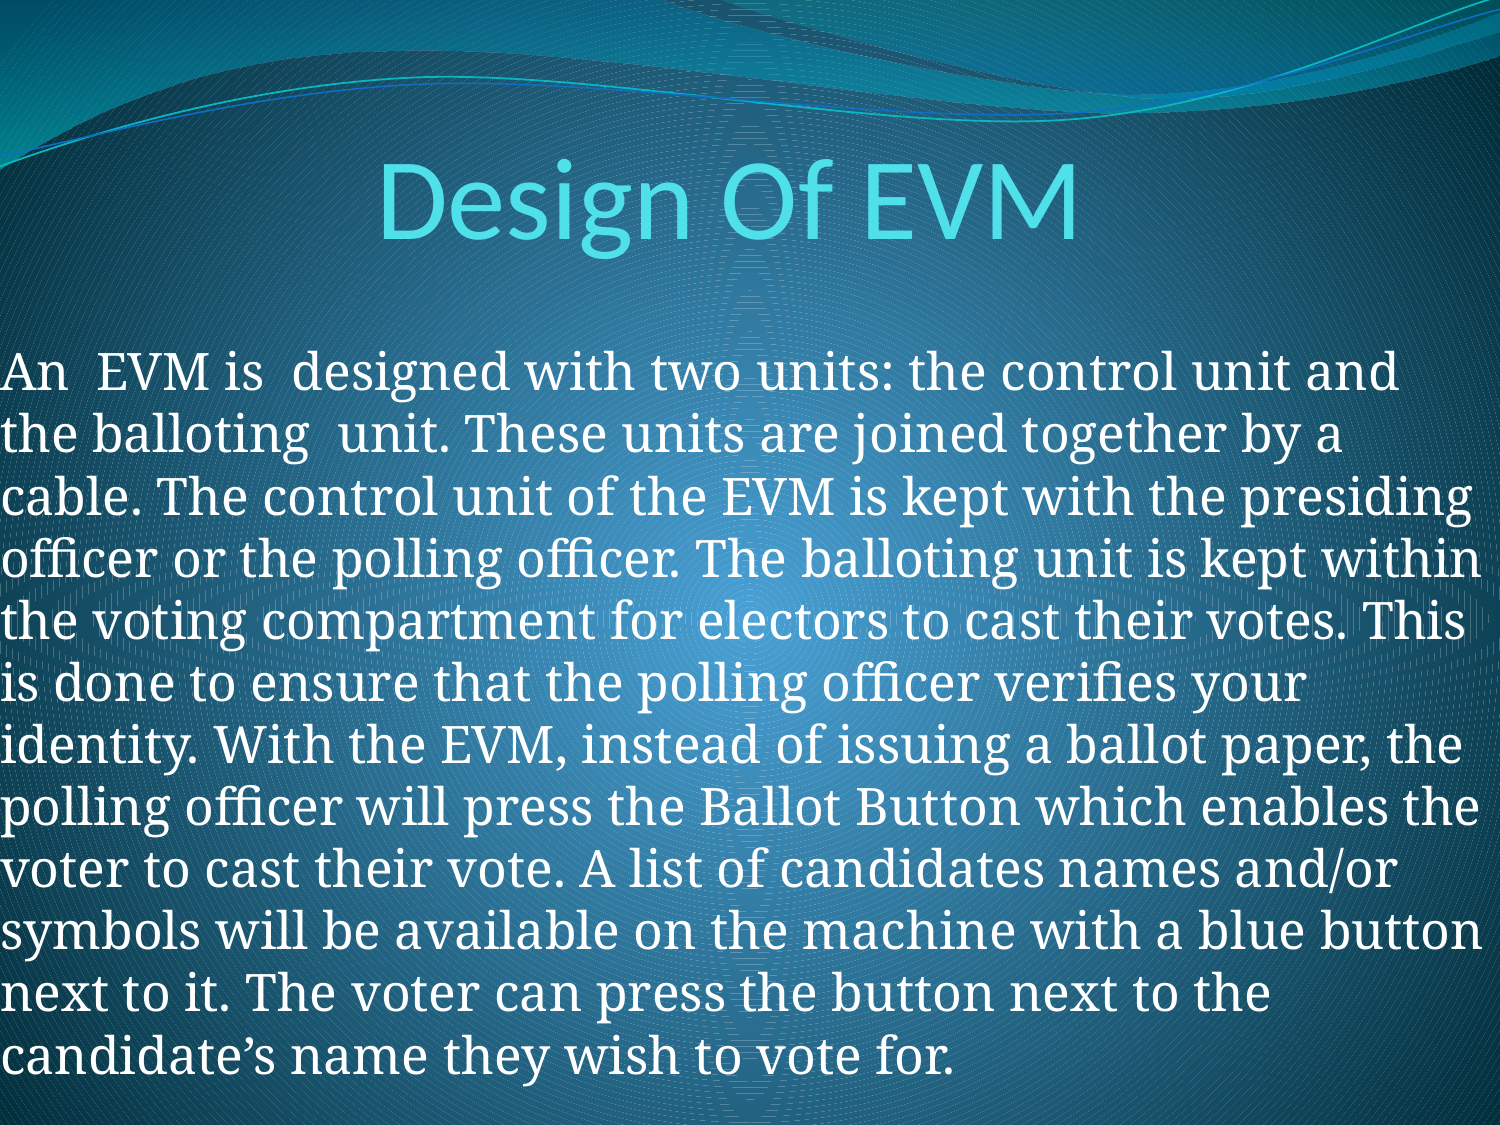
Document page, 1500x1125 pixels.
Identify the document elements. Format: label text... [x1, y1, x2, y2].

title Design Of EVM [87, 0, 1376, 263]
subtitle An EVM is designed with two units: the control unit and the balloting unit. These units are joined together by a cable. The control unit of the EVM is kept with the presiding officer or the polling officer. The balloting unit is kept within the voting compartment for electors to cast their votes. This is done to ensure that the polling officer verifies your identity. With the EVM, instead of issuing a ballot paper, the polling officer will press the Ballot Button which enables the voter to cast their vote. A list of candidates names and/or symbols will be available on the machine with a blue button next to it. The voter can press the button next to the candidate’s name they wish to vote for. [0, 275, 1500, 1125]
